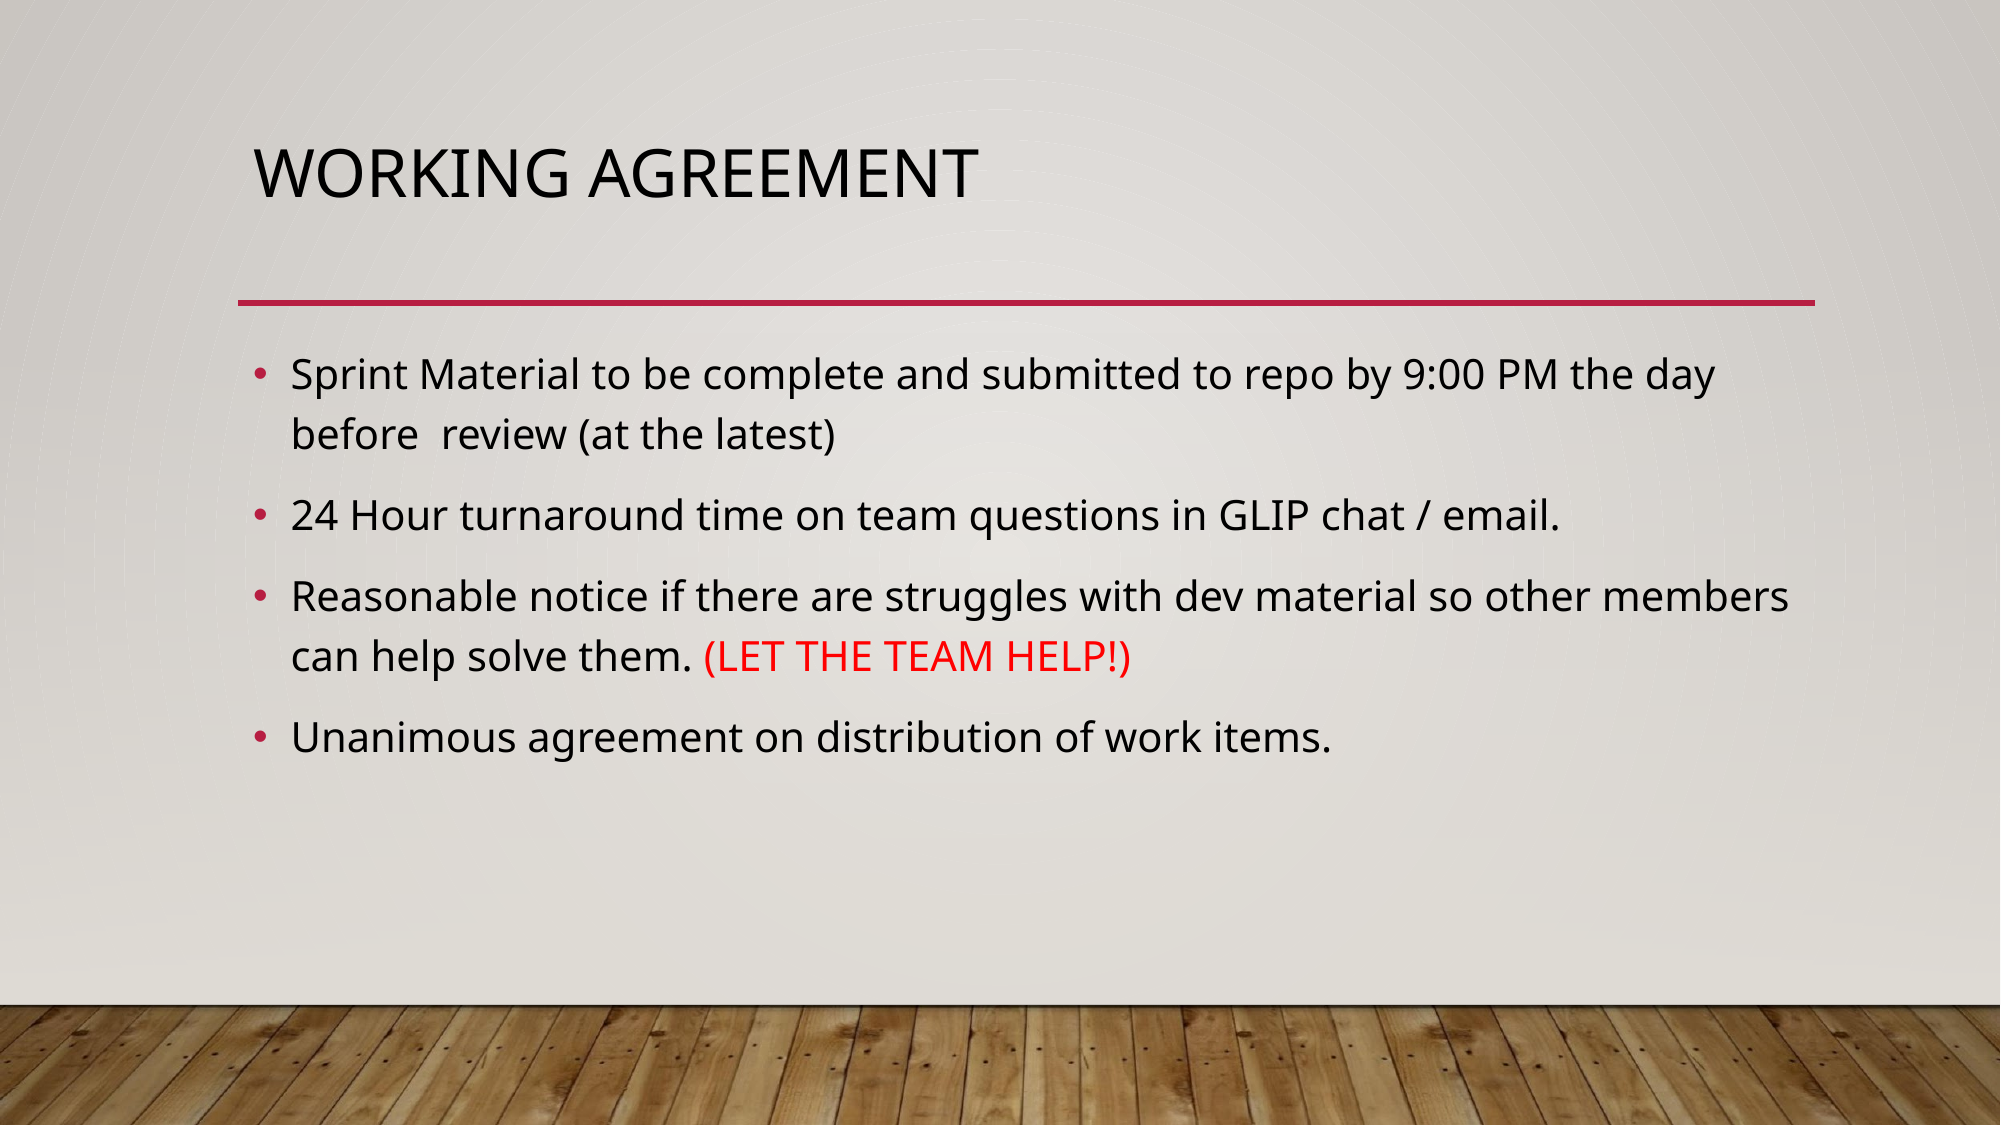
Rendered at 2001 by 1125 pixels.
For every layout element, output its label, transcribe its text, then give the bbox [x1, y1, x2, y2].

list Sprint Material to be complete and submitted to repo by 9:00 PM the day before review (at the latest) 24 Hour turnaround time on team questions in GLIP chat / email. Reasonable notice if there are struggles with dev material so other members can help solve them. (LET THE TEAM HELP!) Unanimous agreement on distribution of work items. [238, 330, 1814, 897]
picture [0, 1005, 2000, 1125]
title WORKING AGREEMENT [238, 131, 1814, 305]
